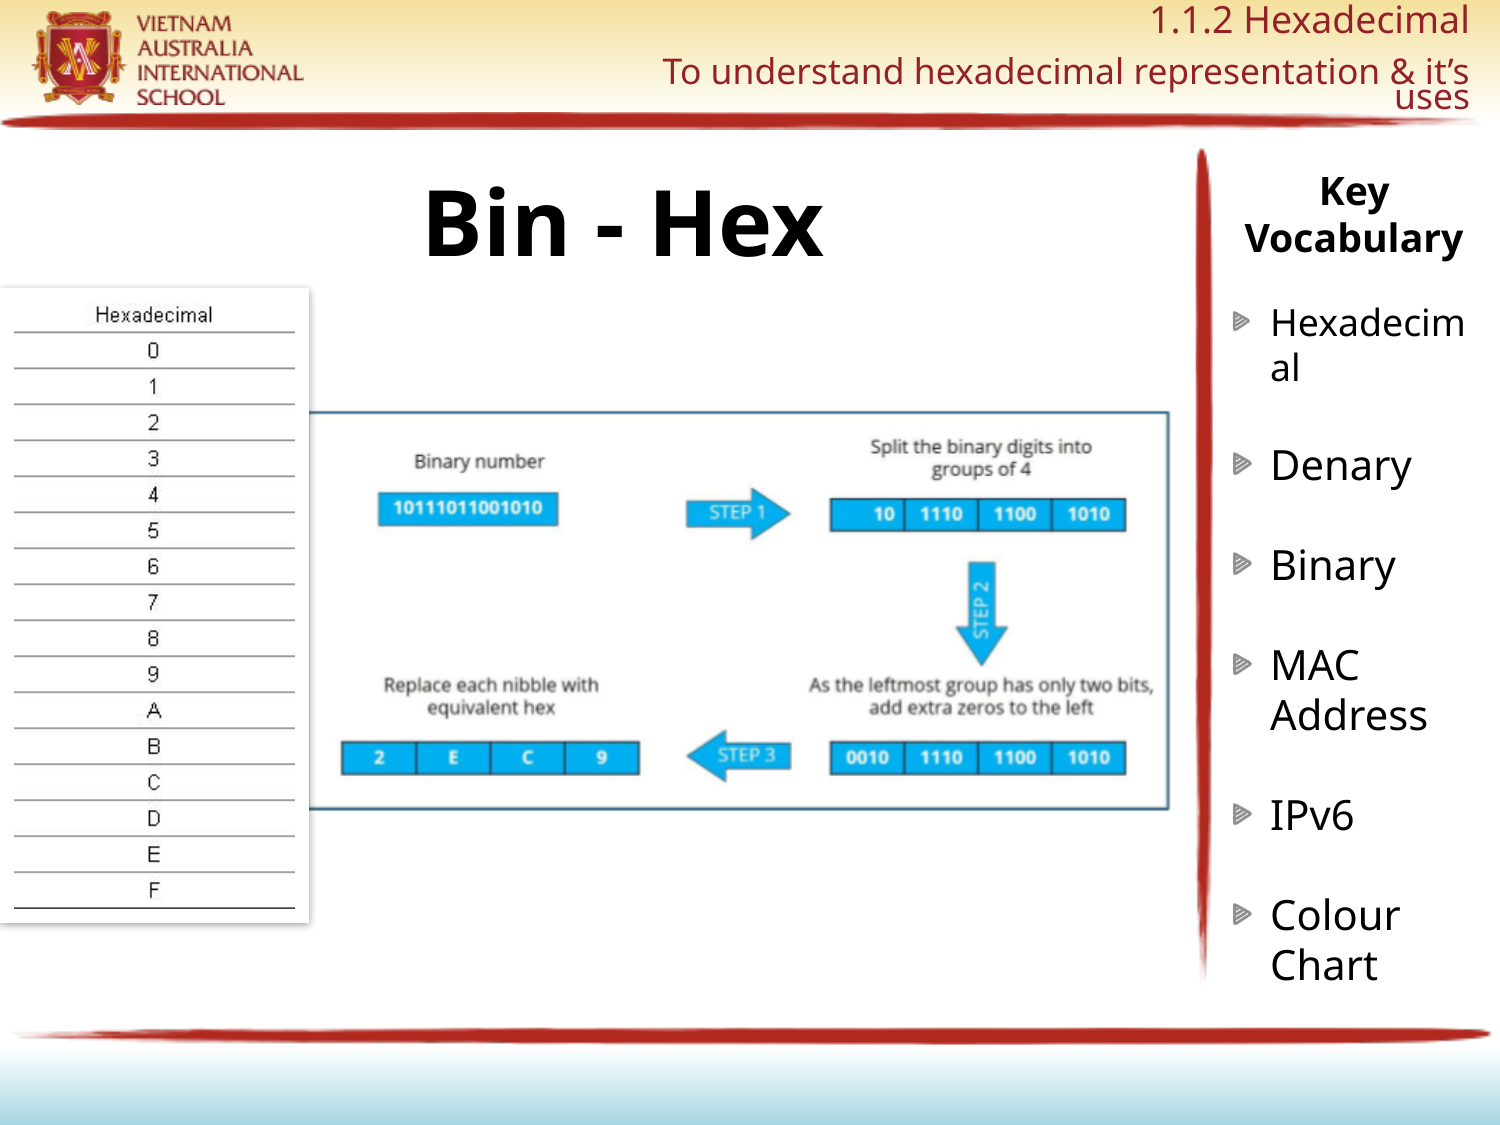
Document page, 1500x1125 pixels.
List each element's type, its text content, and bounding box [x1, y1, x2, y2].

picture [1232, 652, 1253, 676]
picture [1232, 551, 1253, 576]
picture [1196, 139, 1212, 998]
picture [31, 11, 304, 105]
picture [1232, 802, 1253, 826]
picture [1232, 310, 1251, 332]
picture [1232, 451, 1253, 476]
picture [13, 302, 1195, 910]
picture [1232, 902, 1253, 926]
picture [0, 1028, 1500, 1044]
picture [0, 112, 1500, 130]
title Bin - Hex [74, 157, 1172, 304]
